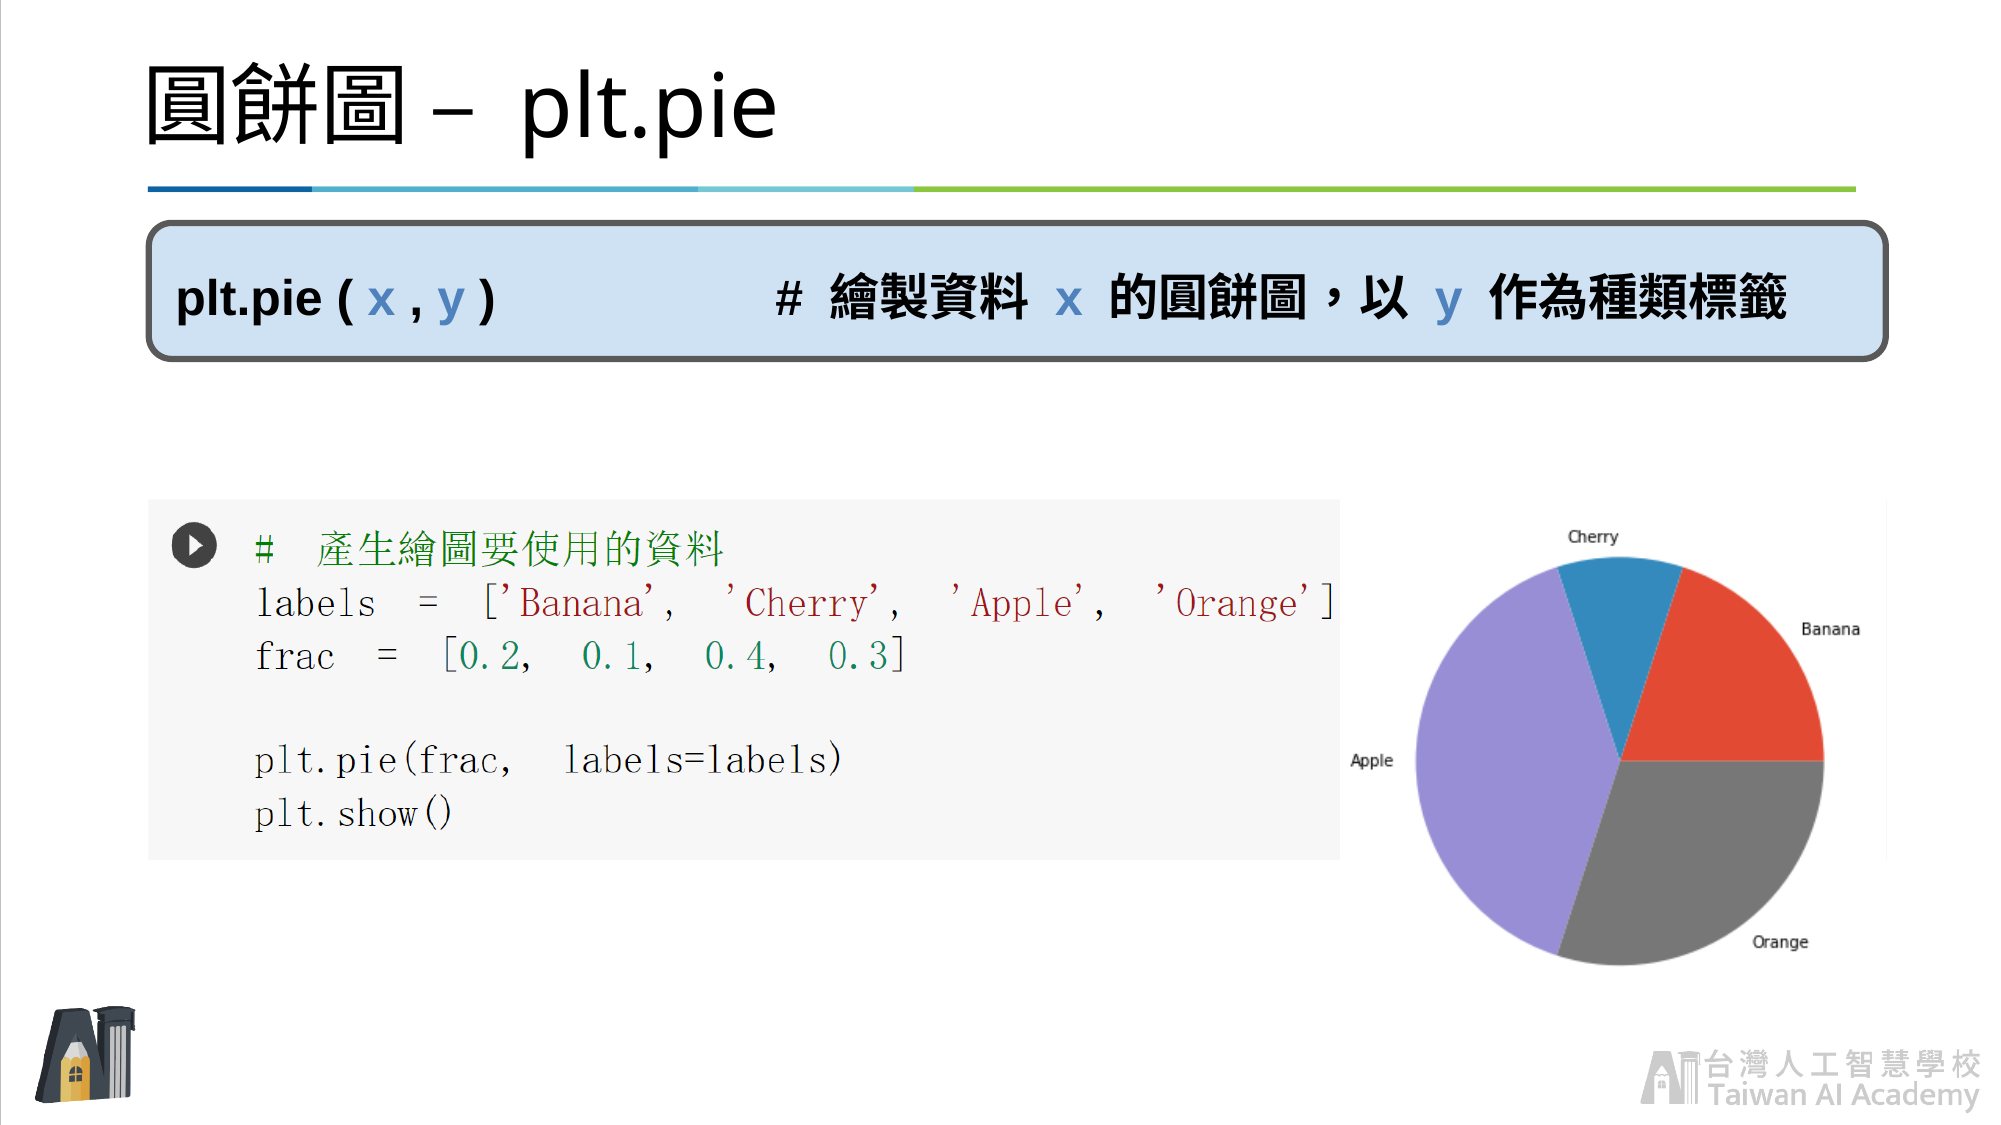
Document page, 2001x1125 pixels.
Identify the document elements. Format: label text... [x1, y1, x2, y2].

text_box plt.pie ( x , y ) # 繪製資料 x 的圓餅圖，以 y 作為種類標籤 [148, 222, 1886, 359]
title 圓餅圖 – plt.pie [131, 28, 1904, 190]
picture [0, 0, 2001, 1125]
